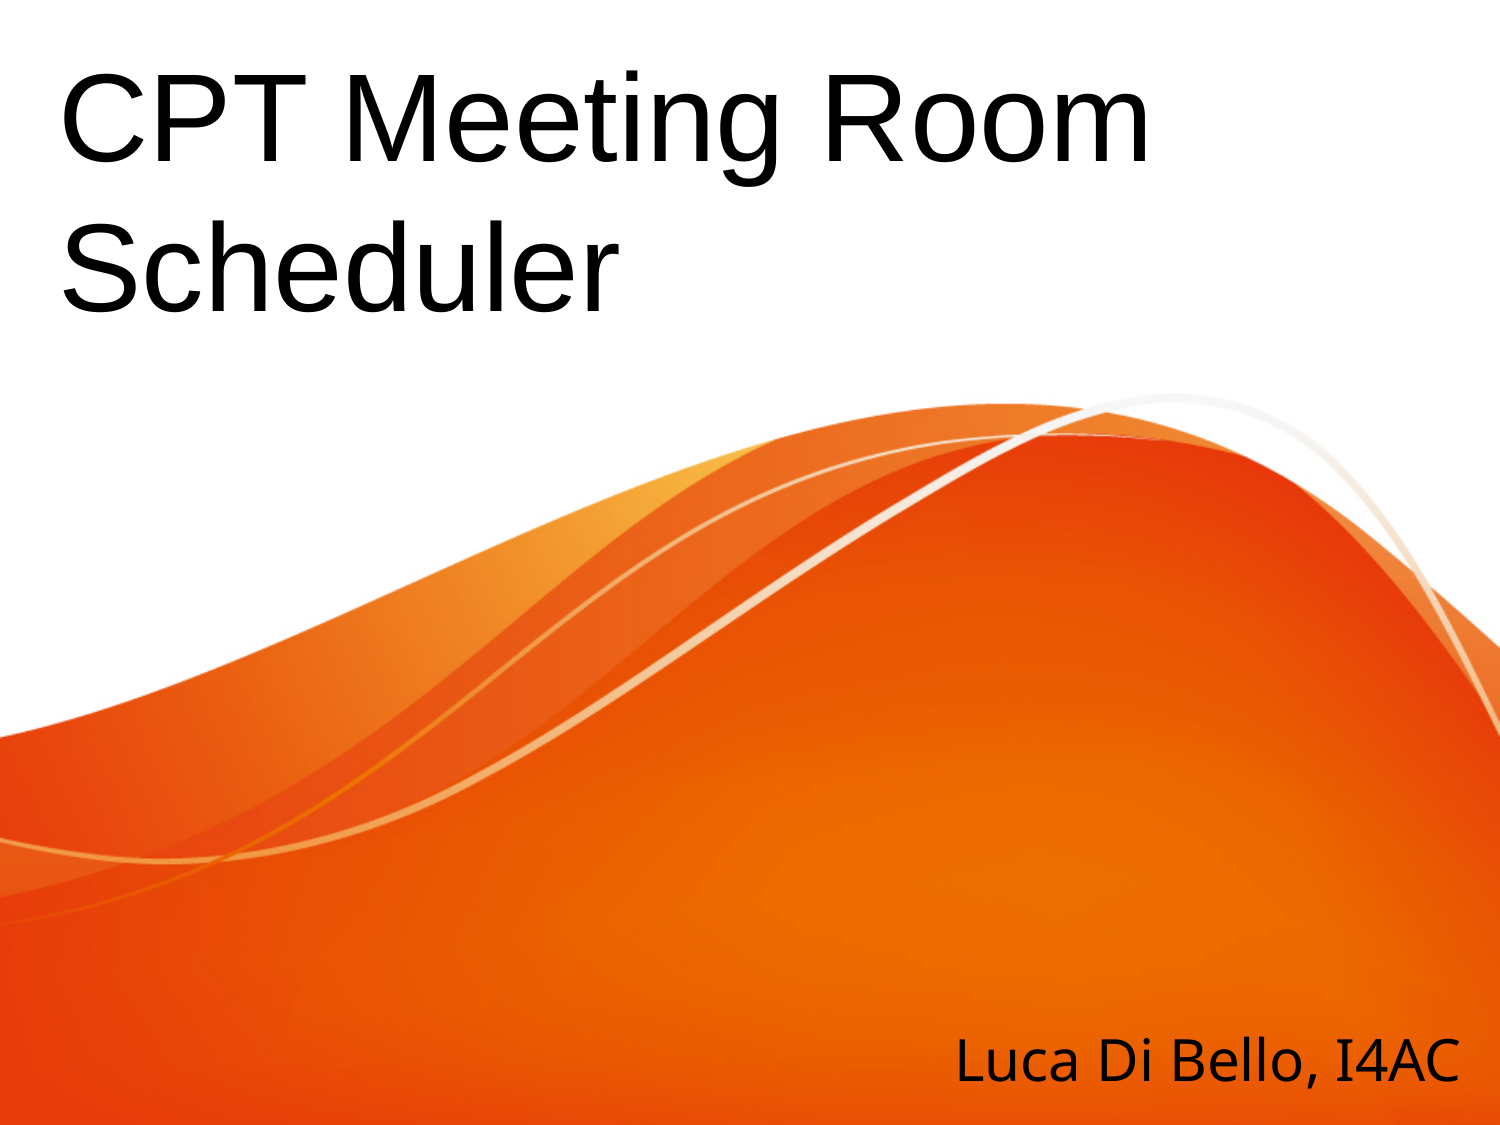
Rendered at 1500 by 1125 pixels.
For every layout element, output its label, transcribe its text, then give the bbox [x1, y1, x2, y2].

picture [0, 42, 1500, 1125]
title CPT Meeting Room Scheduler [43, 48, 1178, 326]
subtitle Luca Di Bello, I4AC [939, 1015, 1500, 1090]
